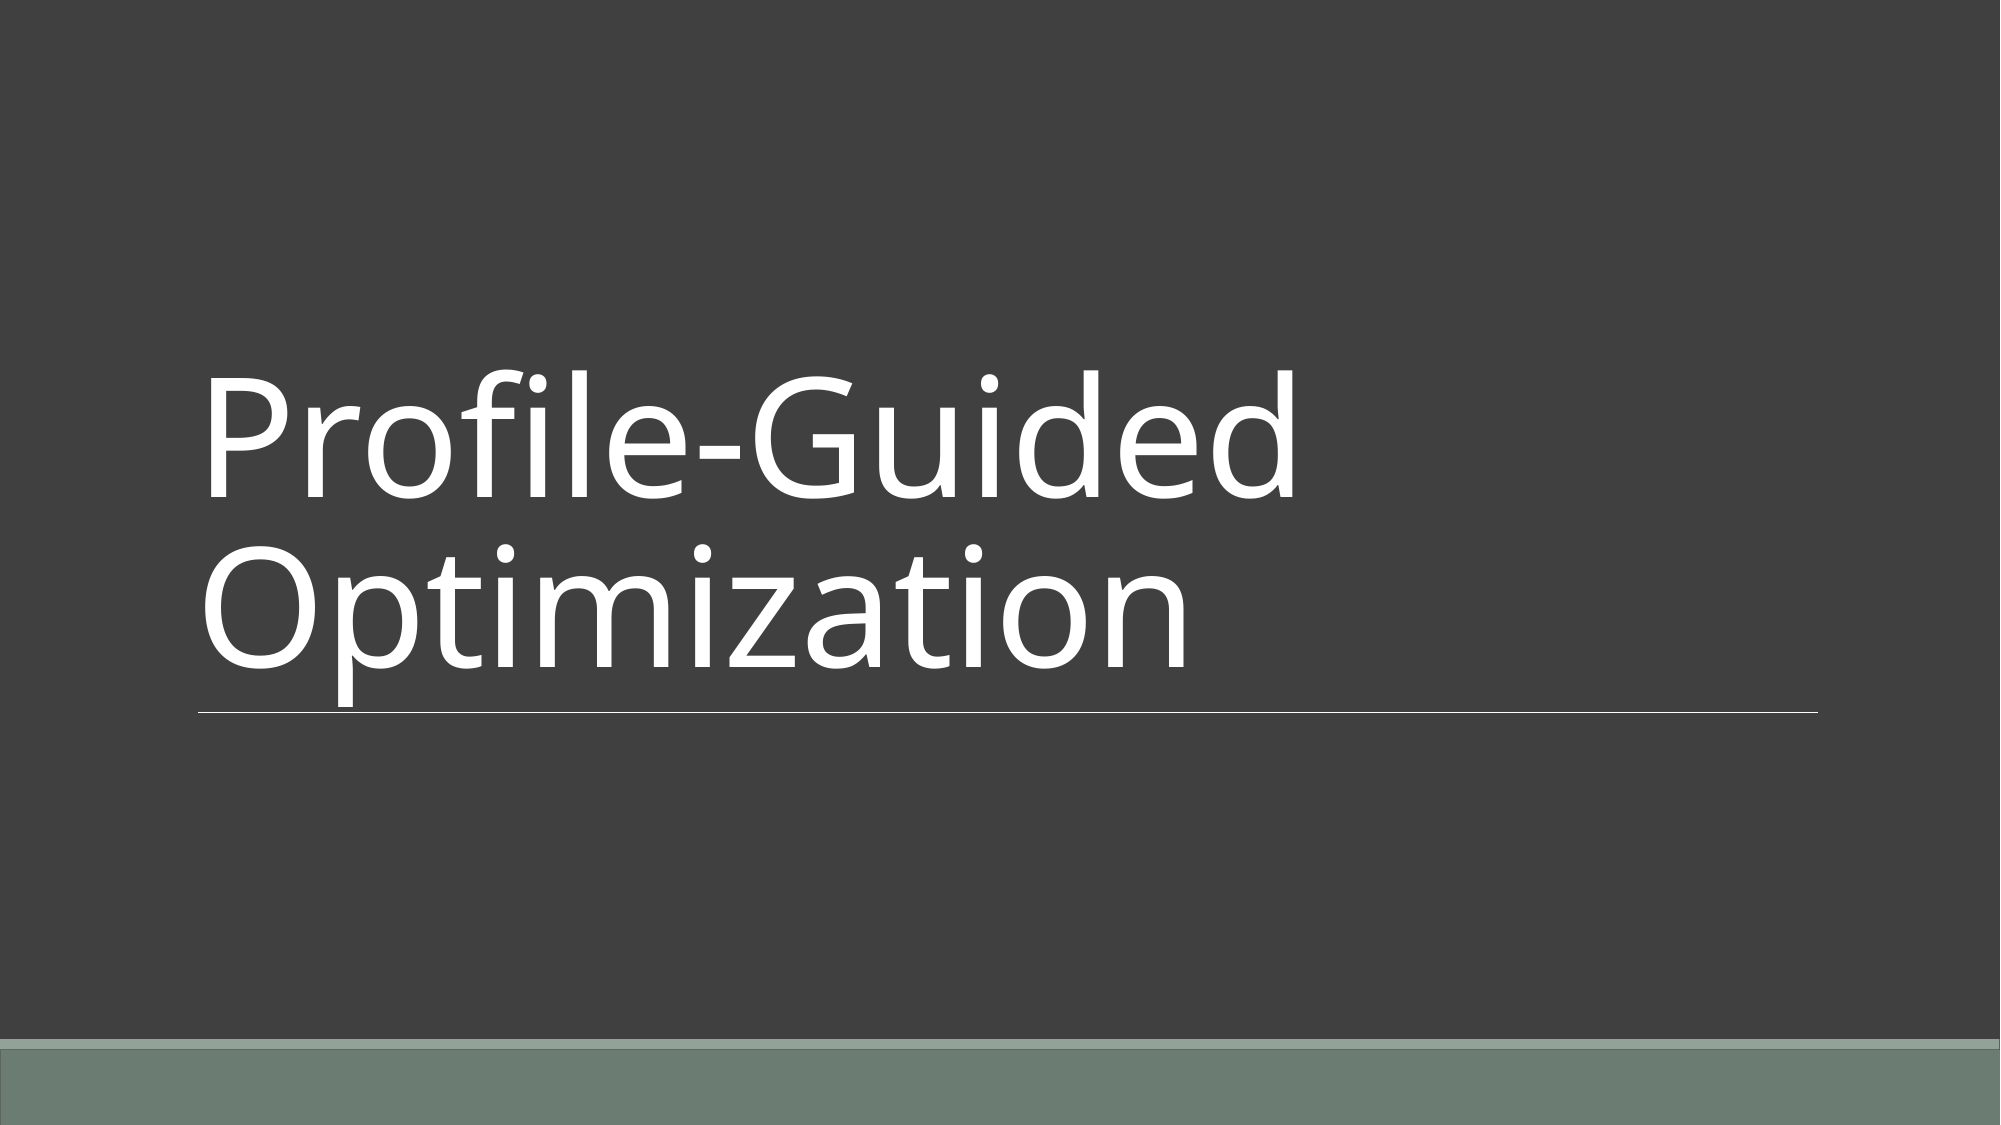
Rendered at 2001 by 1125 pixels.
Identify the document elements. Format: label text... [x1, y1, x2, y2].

title Profile-Guided Optimization [180, 124, 1830, 710]
